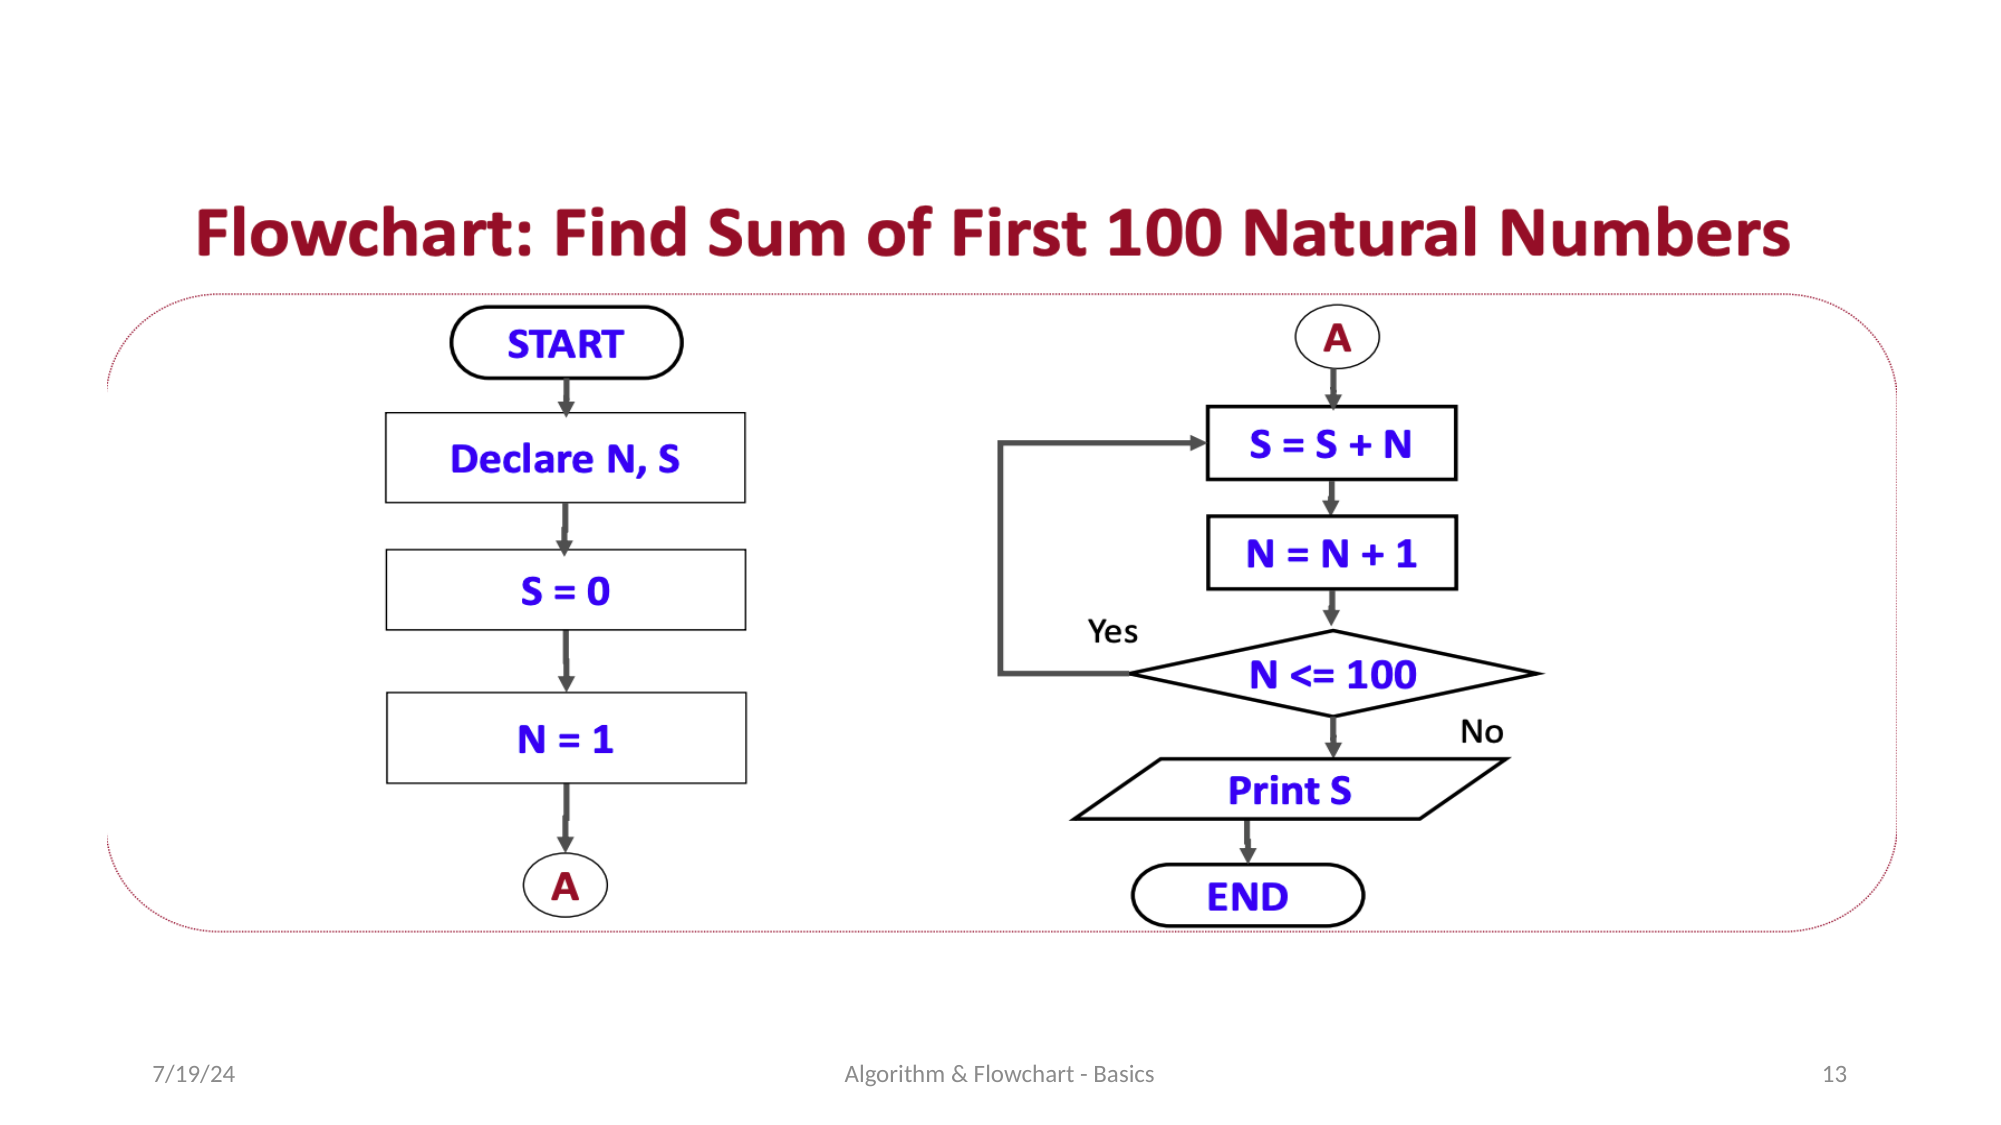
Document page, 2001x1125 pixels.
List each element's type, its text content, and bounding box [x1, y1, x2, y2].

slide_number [137, 1042, 588, 1103]
slide_number 13 [1412, 1042, 1863, 1103]
picture [107, 193, 1897, 944]
footer Algorithm & Flowchart - Basics [662, 1042, 1338, 1103]
